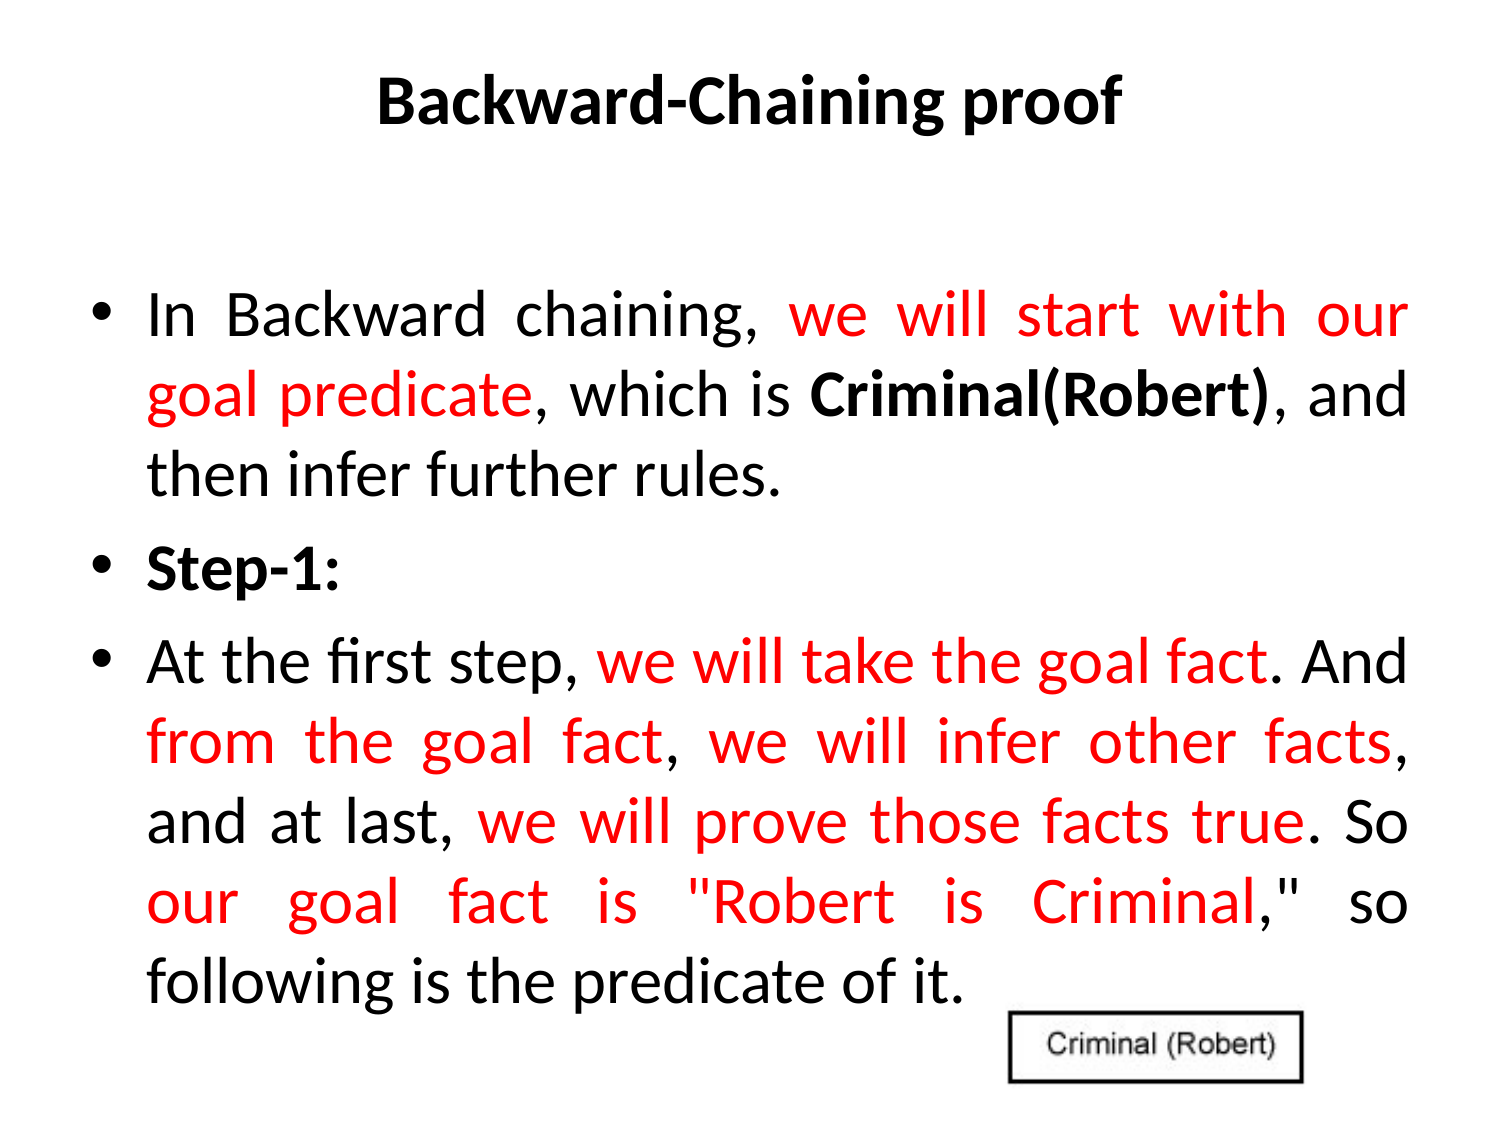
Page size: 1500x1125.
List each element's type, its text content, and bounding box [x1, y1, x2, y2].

title Backward-Chaining proof [75, 45, 1425, 233]
picture [997, 992, 1318, 1110]
list In Backward chaining, we will start with our goal predicate, which is Criminal(Robert), and then infer further rules. Step-1: At the first step, we will take the goal fact. And from the goal fact, we will infer other facts, and at last, we will prove those facts true. So our goal fact is "Robert is Criminal," so following is the predicate of it. [75, 262, 1425, 1086]
